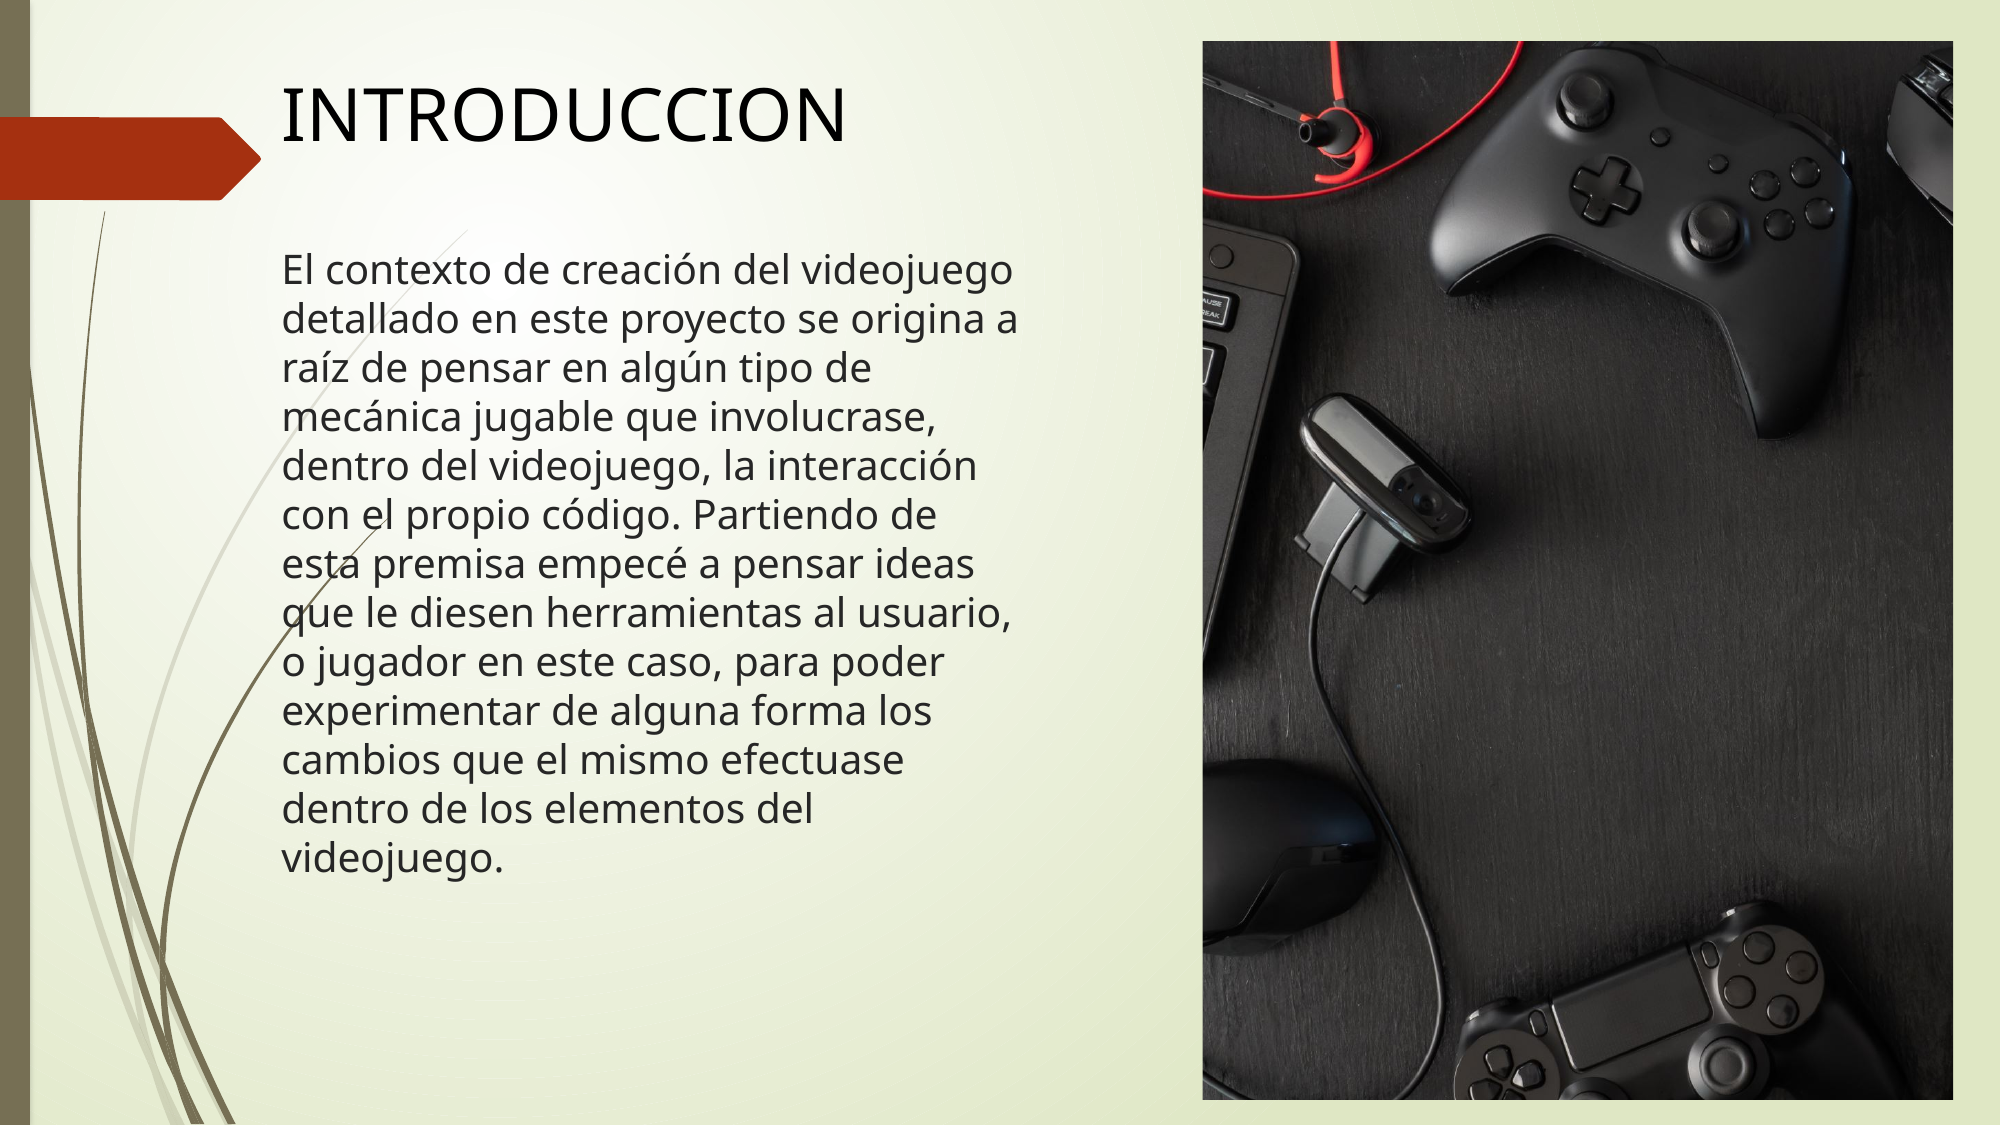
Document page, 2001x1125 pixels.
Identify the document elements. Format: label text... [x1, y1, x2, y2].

title INTRODUCCION El contexto de creación del videojuego detallado en este proyecto se origina a raíz de pensar en algún tipo de mecánica jugable que involucrase, dentro del videojuego, la interacción con el propio código. Partiendo de esta premisa empecé a pensar ideas que le diesen herramientas al usuario, o jugador en este caso, para poder experimentar de alguna forma los cambios que el mismo efectuase dentro de los elementos del videojuego. [266, 60, 1038, 1020]
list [1202, 40, 1954, 1100]
